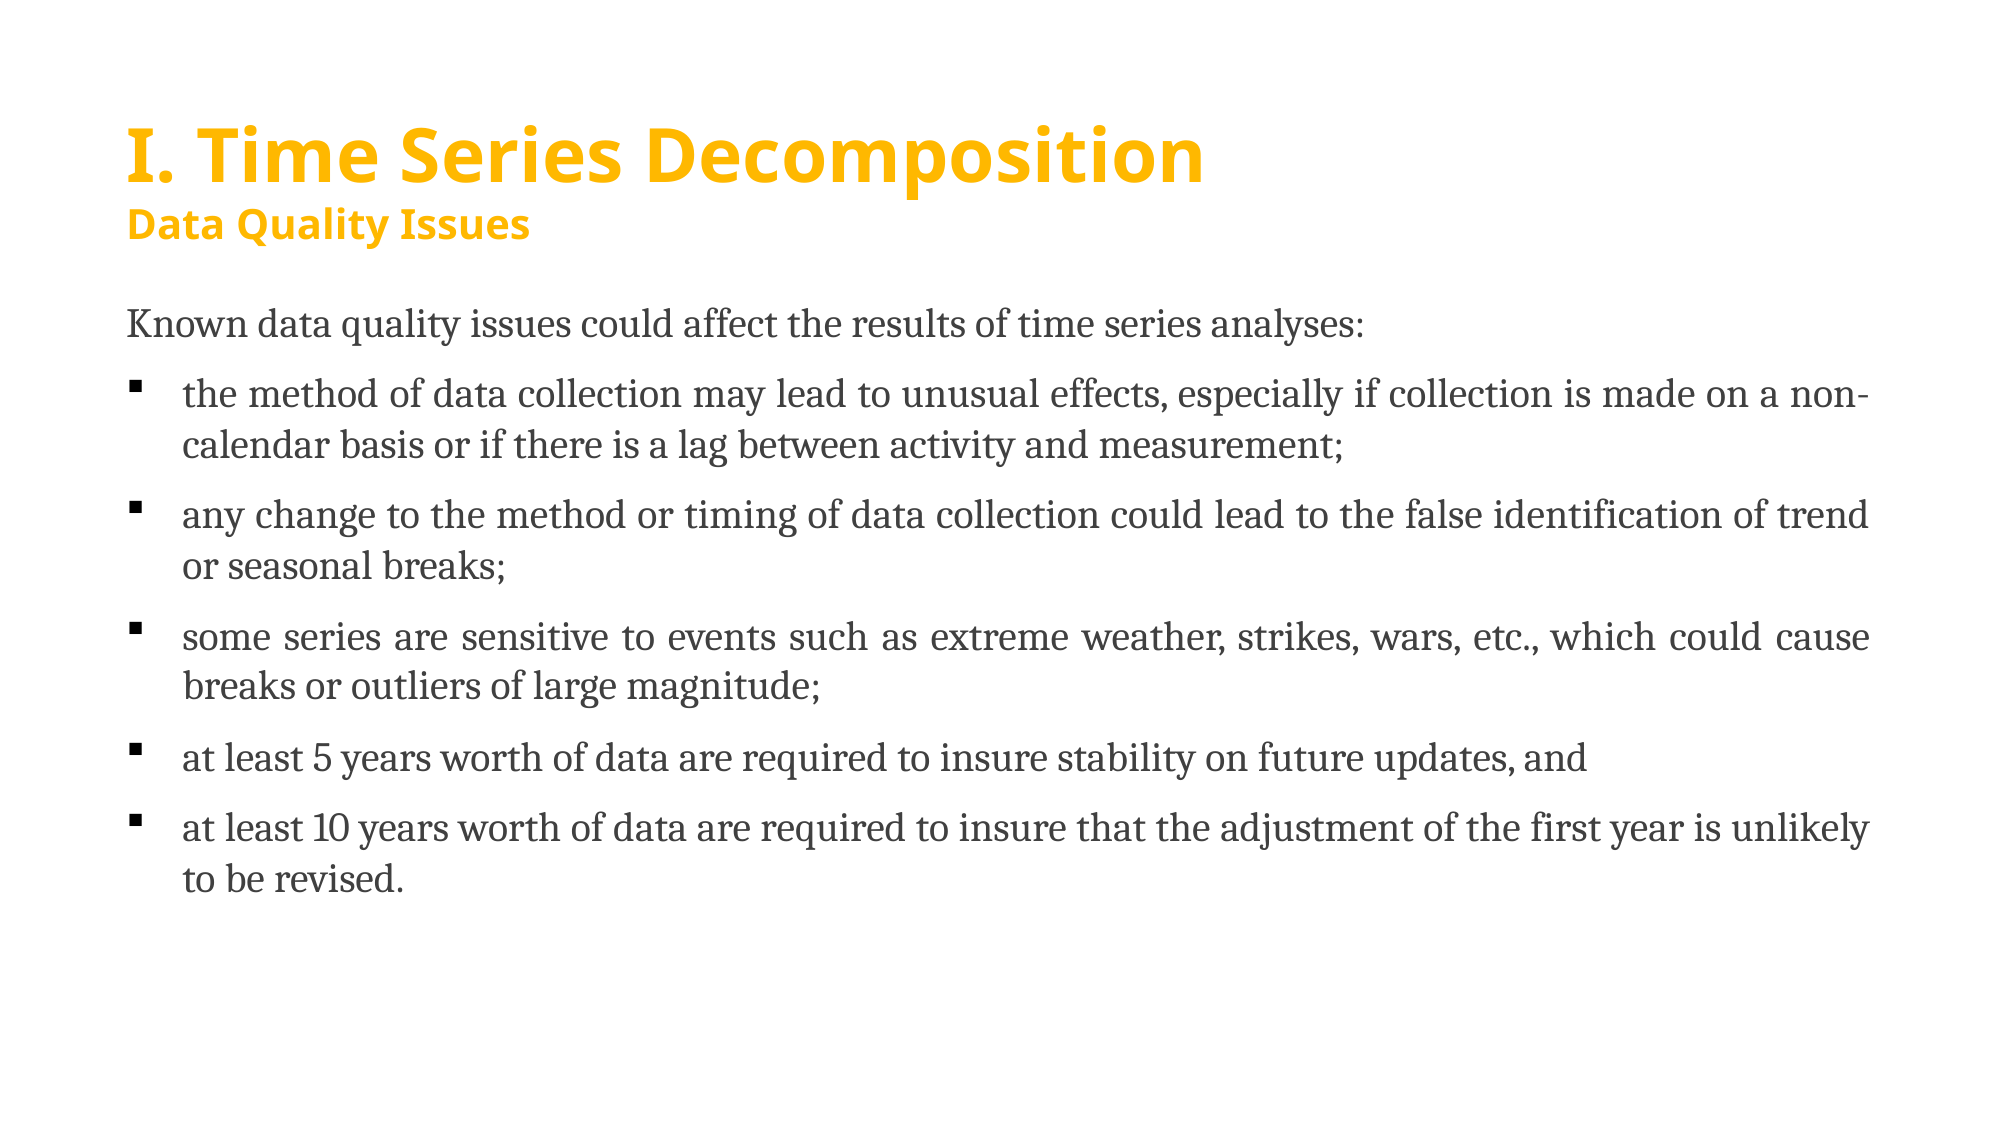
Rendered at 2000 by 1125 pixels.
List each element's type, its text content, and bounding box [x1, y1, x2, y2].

title I. Time Series Decomposition Data Quality Issues [111, 99, 1886, 287]
list Known data quality issues could affect the results of time series analyses: the method of data collection may lead to unusual effects, especially if collection is made on a non-calendar basis or if there is a lag between activity and measurement; any change to the method or timing of data collection could lead to the false identification of trend or seasonal breaks; some series are sensitive to events such as extreme weather, strikes, wars, etc., which could cause breaks or outliers of large magnitude; at least 5 years worth of data are required to insure stability on future updates, and at least 10 years worth of data are required to insure that the adjustment of the first year is unlikely to be revised. [111, 287, 1886, 1084]
